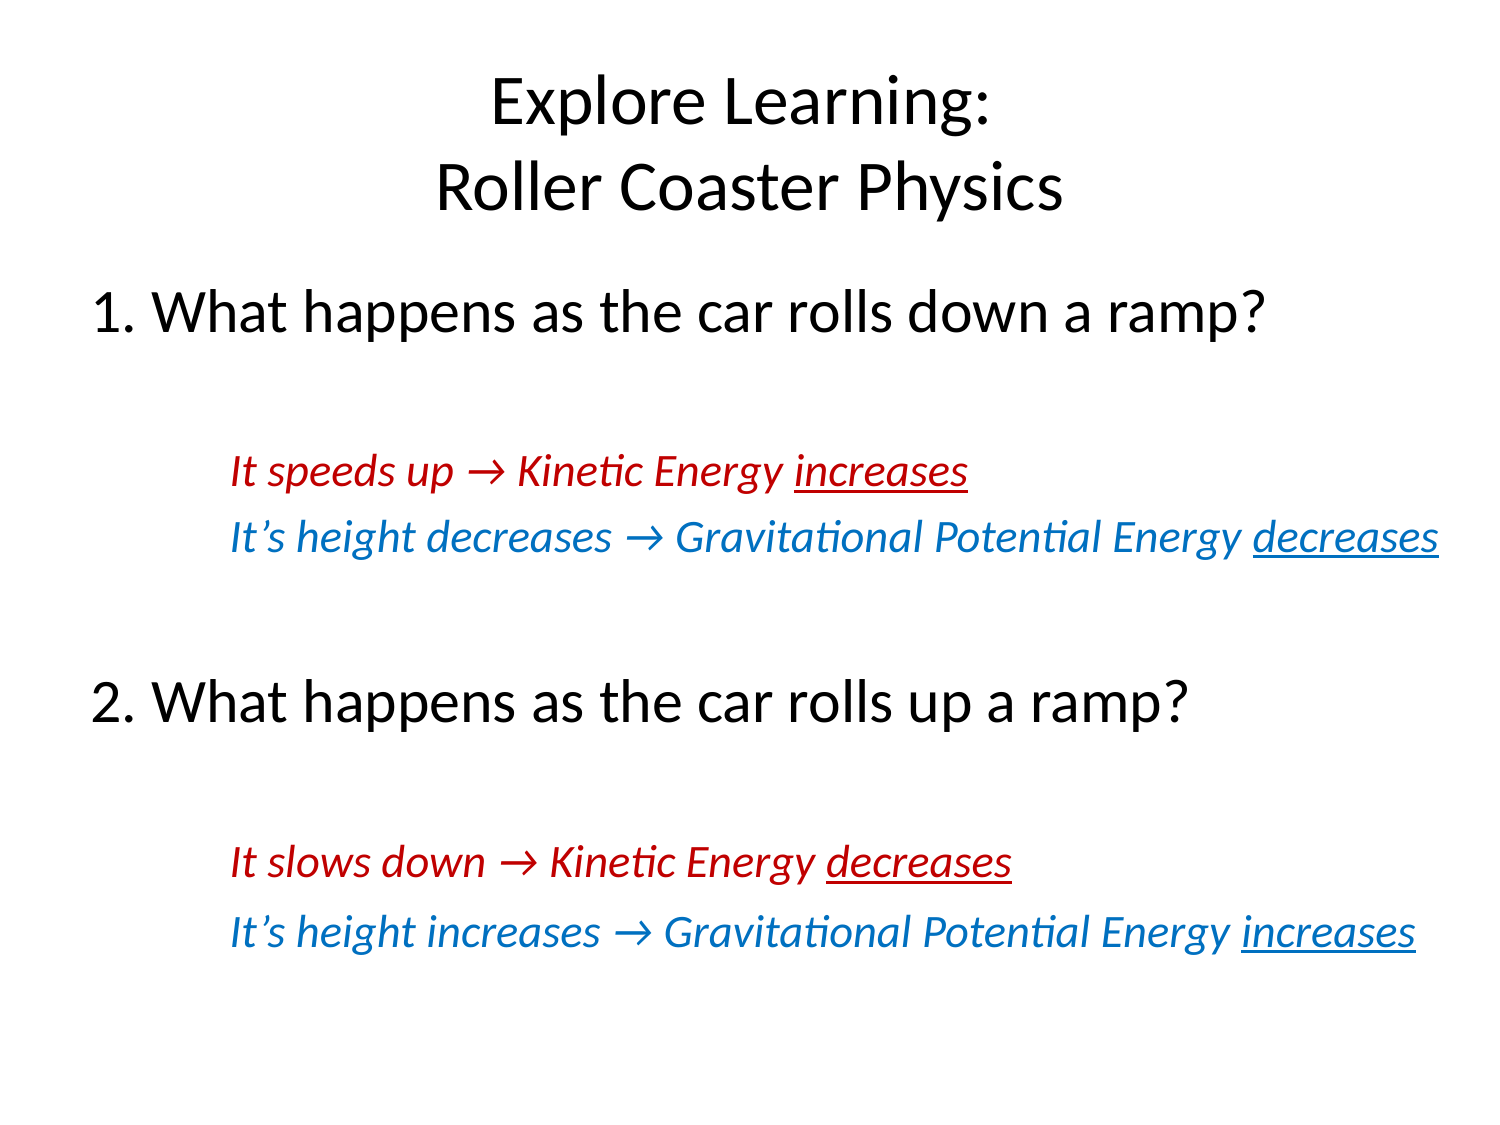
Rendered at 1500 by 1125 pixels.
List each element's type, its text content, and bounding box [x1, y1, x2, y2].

list 1. What happens as the car rolls down a ramp? It speeds up → Kinetic Energy increases It’s height decreases → Gravitational Potential Energy decreases 2. What happens as the car rolls up a ramp? It slows down → Kinetic Energy decreases It’s height increases → Gravitational Potential Energy increases [75, 262, 1459, 1005]
title Explore Learning: Roller Coaster Physics [75, 45, 1425, 233]
